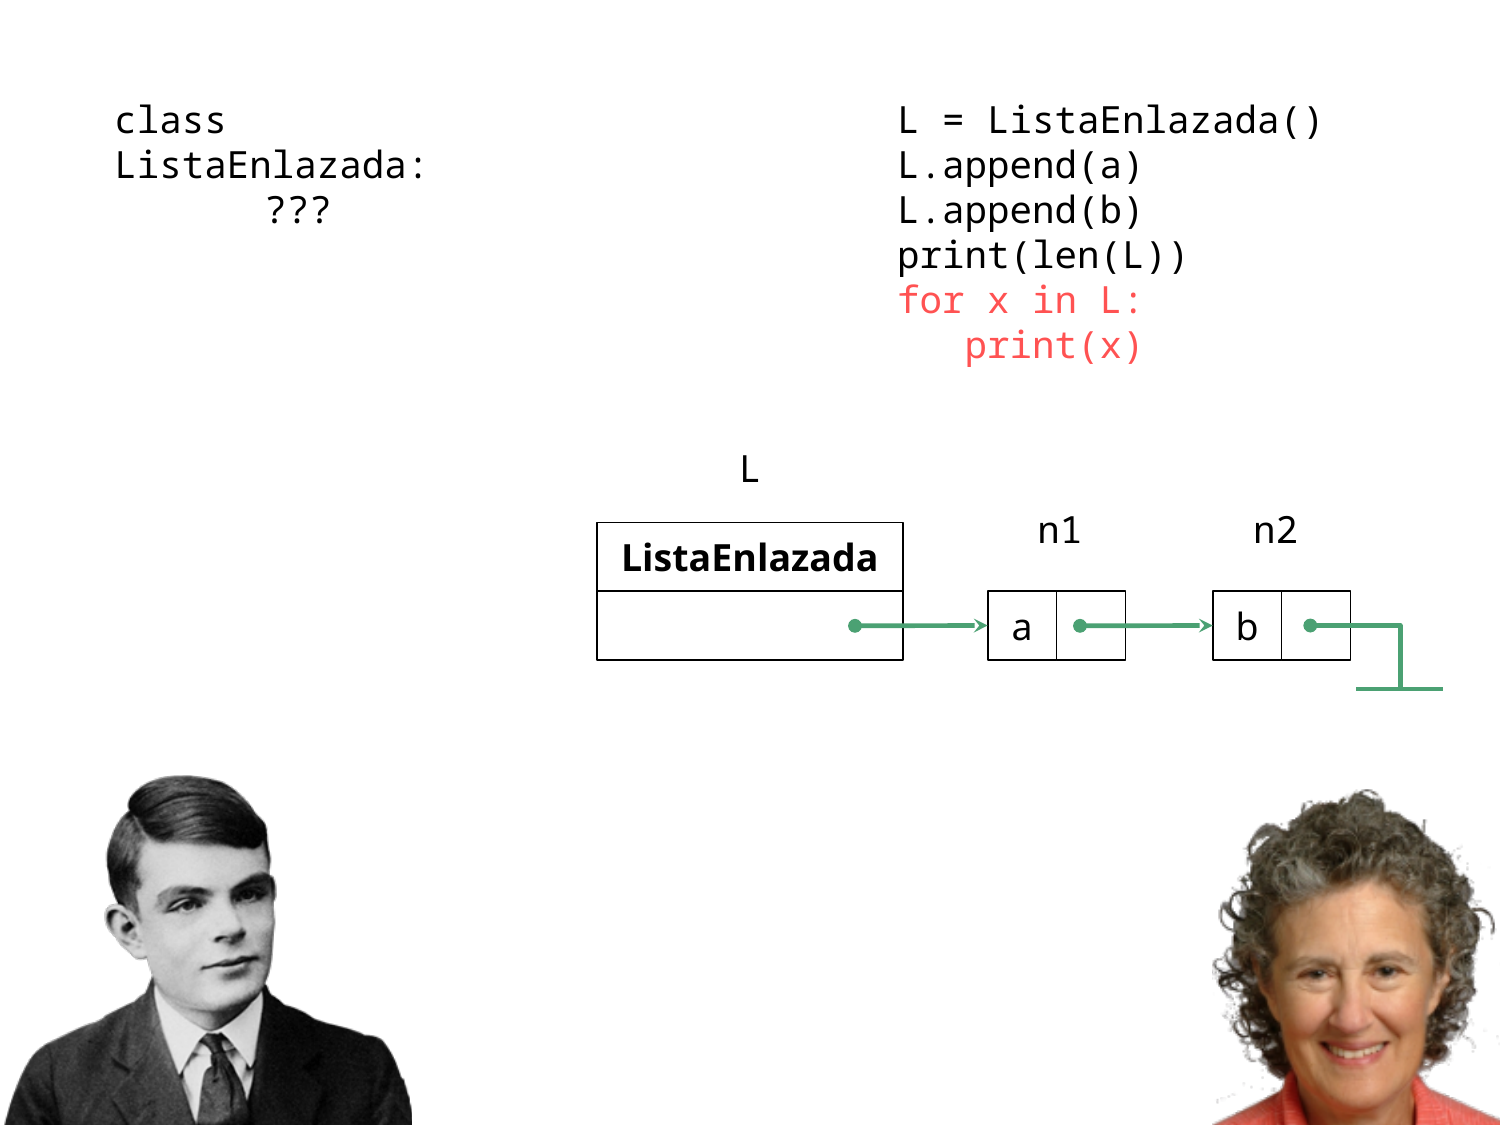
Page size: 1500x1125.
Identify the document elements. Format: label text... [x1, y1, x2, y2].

text_box [1304, 619, 1401, 687]
text_box class ListaEnlazada: ??? [99, 81, 560, 215]
text_box [1281, 591, 1351, 660]
text_box [596, 591, 904, 660]
picture [0, 775, 413, 1125]
picture [1211, 788, 1500, 1125]
text_box b [1212, 591, 1281, 660]
text_box [1056, 591, 1126, 660]
text_box a [987, 591, 1056, 660]
text_box n2 [1231, 491, 1320, 568]
text_box L = ListaEnlazada() L.append(a) L.append(b) print(len(L)) for x in L: print(x) [882, 81, 1398, 410]
text_box ListaEnlazada [596, 522, 904, 591]
text_box L [706, 429, 794, 506]
text_box n1 [1016, 491, 1104, 568]
